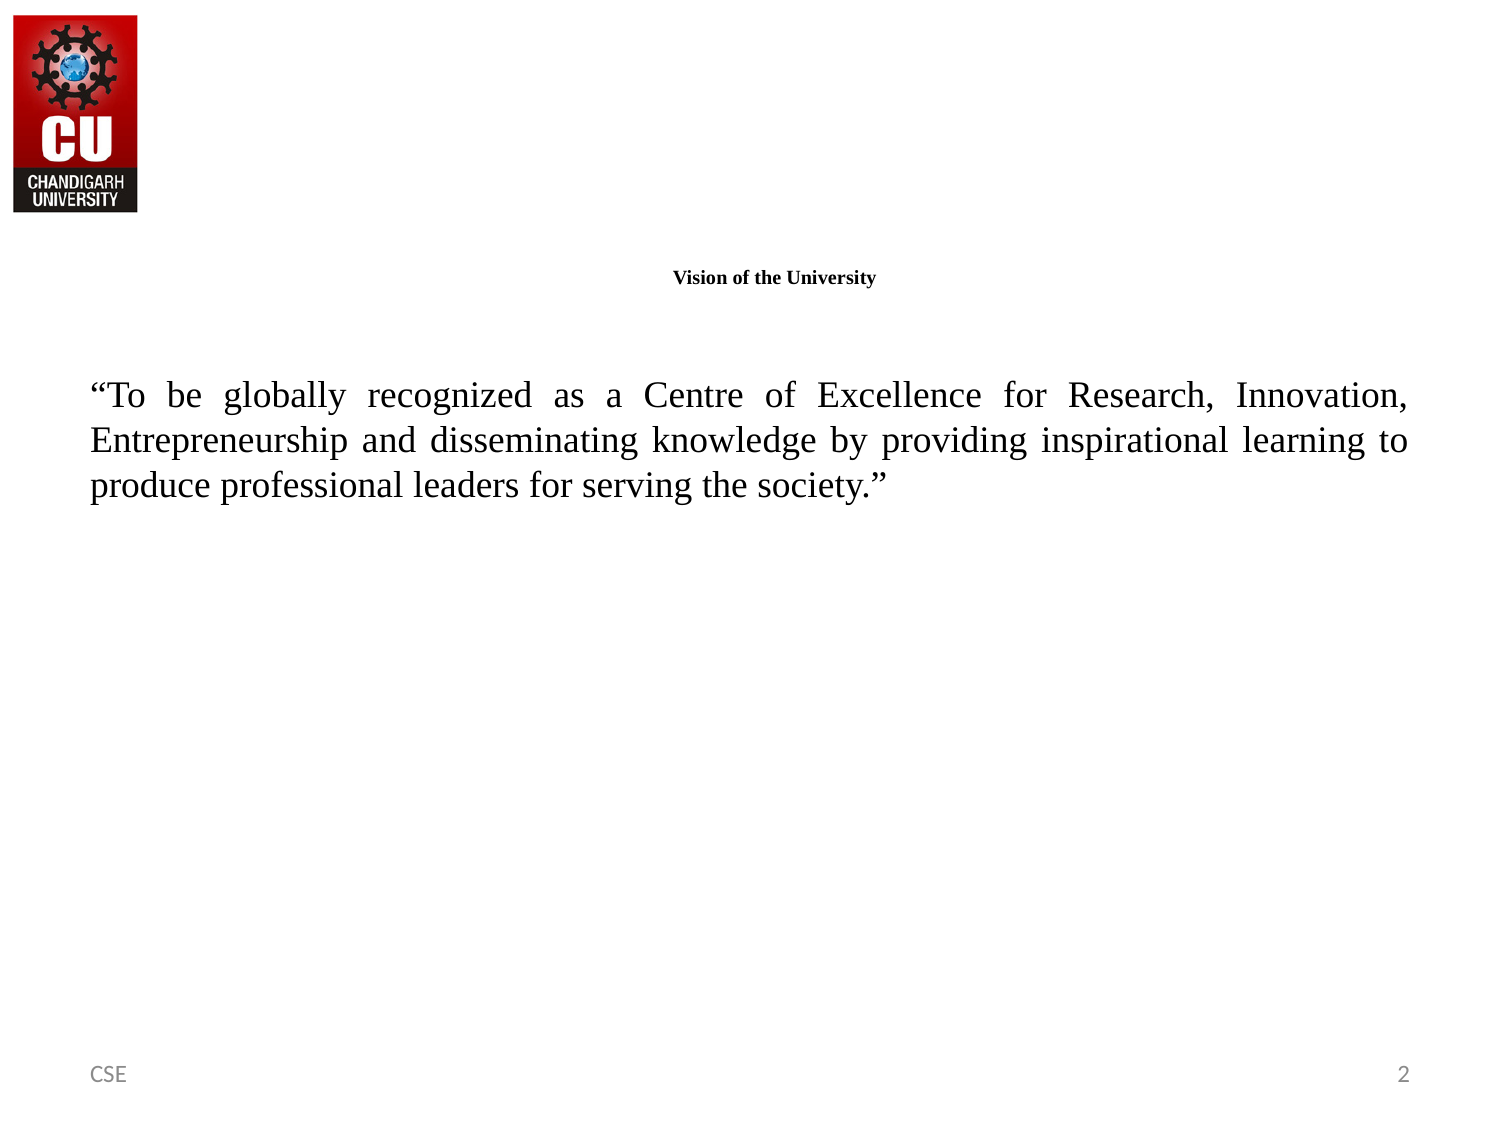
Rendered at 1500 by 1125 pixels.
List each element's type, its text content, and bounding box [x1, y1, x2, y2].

slide_number CSE [75, 1042, 425, 1103]
slide_number 2 [1074, 1042, 1425, 1103]
list “To be globally recognized as a Centre of Excellence for Research, Innovation, Entrepreneurship and disseminating knowledge by providing inspirational learning to produce professional leaders for serving the society.” [75, 362, 1425, 663]
picture [12, 14, 138, 213]
title Vision of the University [99, 125, 1450, 313]
